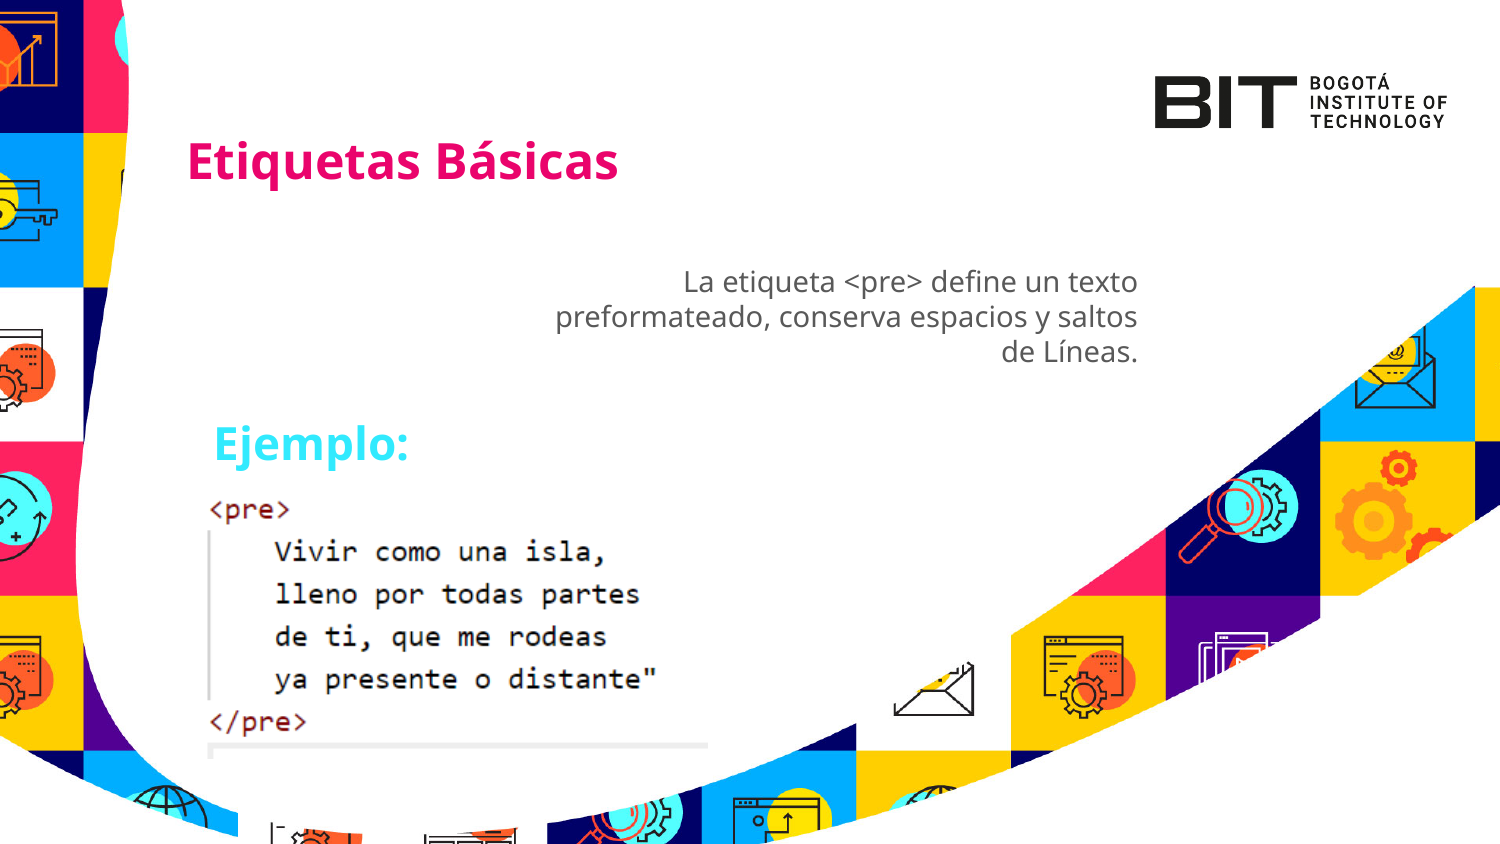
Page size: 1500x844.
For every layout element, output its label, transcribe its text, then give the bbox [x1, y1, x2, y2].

text_box Ejemplo: [142, 373, 425, 512]
title Etiquetas Básicas [171, 104, 679, 315]
subtitle La etiqueta <pre> define un texto preformateado, conserva espacios y saltos de Líneas. [533, 248, 1154, 478]
picture [0, 0, 1500, 844]
